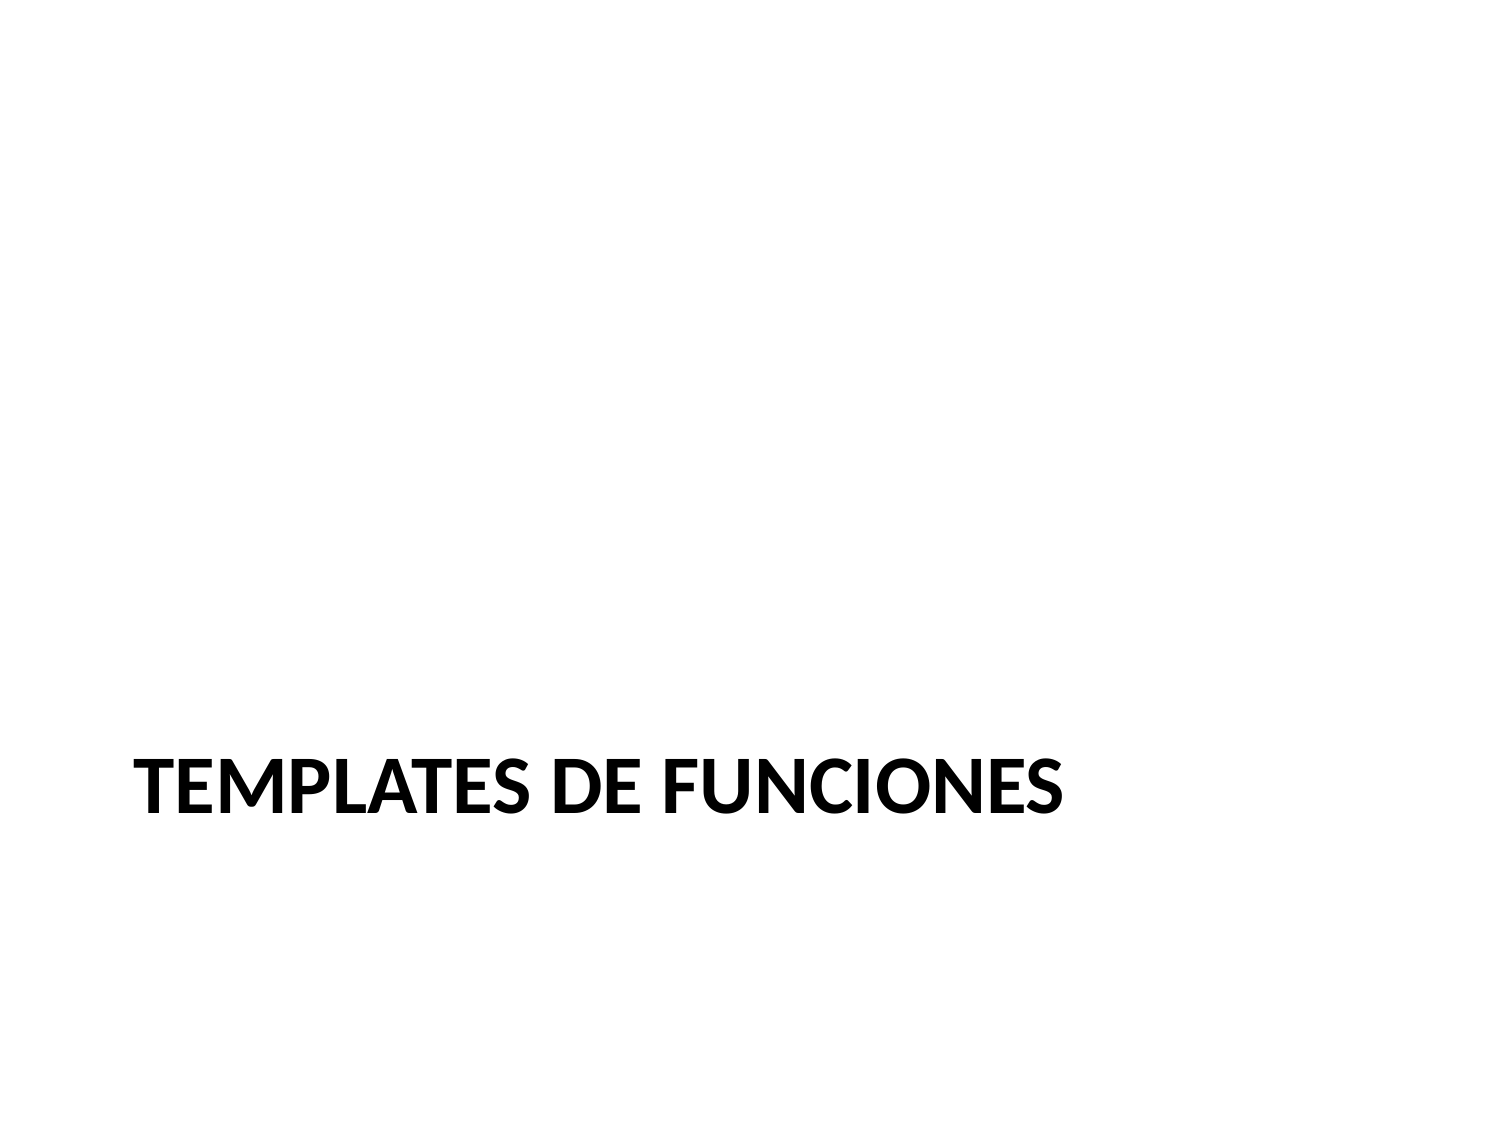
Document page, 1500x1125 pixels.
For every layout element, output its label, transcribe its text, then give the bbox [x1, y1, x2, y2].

title Templates de funciones [118, 722, 1394, 947]
